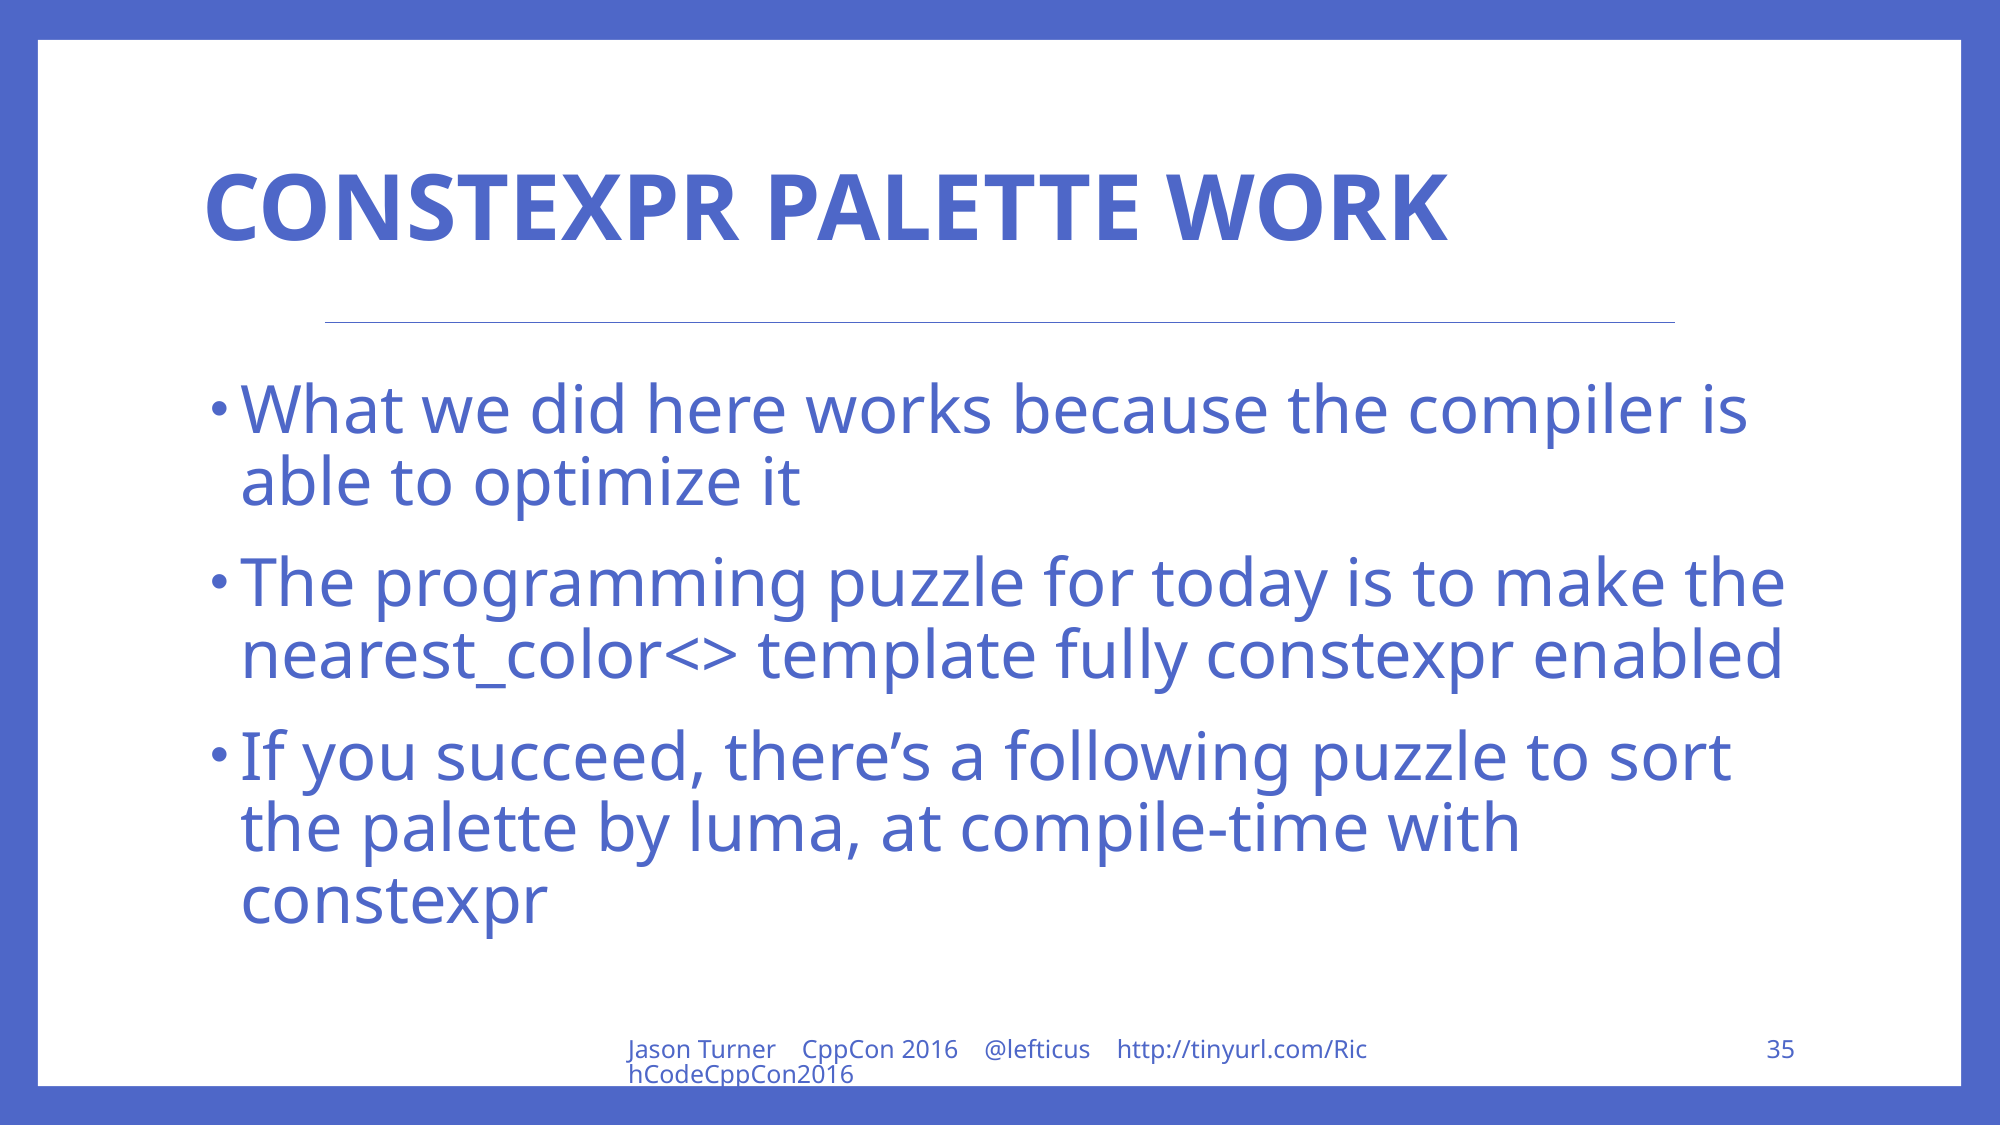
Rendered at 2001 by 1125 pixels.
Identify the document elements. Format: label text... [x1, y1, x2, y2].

list What we did here works because the compiler is able to optimize it The programming puzzle for today is to make the nearest_color<> template fully constexpr enabled If you succeed, there’s a following puzzle to sort the palette by luma, at compile-time with constexpr [187, 368, 1808, 1000]
slide_number 35 [1530, 1020, 1811, 1081]
title Constexpr palette work [187, 99, 1808, 323]
footer Jason Turner CppCon 2016 @lefticus http://tinyurl.com/RichCodeCppCon2016 [613, 1020, 1387, 1081]
